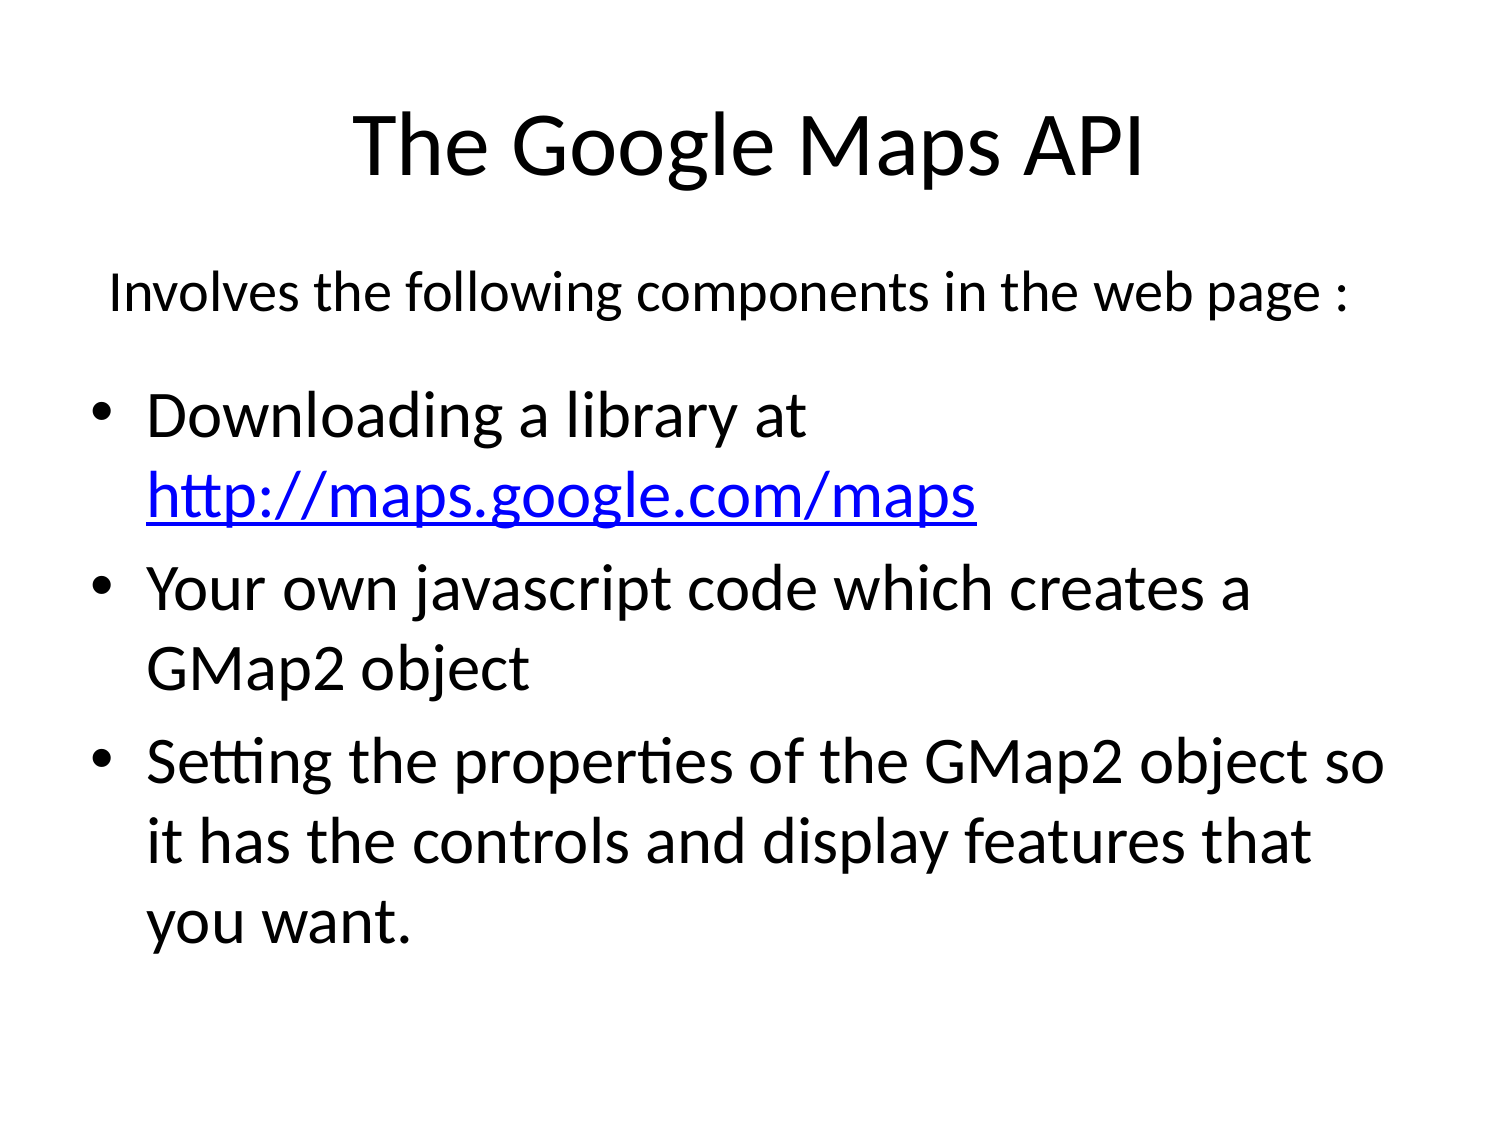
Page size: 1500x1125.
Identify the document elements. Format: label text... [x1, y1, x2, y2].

list Downloading a library at http://maps.google.com/maps Your own javascript code which creates a GMap2 object Setting the properties of the GMap2 object so it has the controls and display features that you want. [74, 363, 1426, 1006]
text_box Involves the following components in the web page : [93, 246, 1395, 331]
title The Google Maps API [74, 44, 1426, 233]
